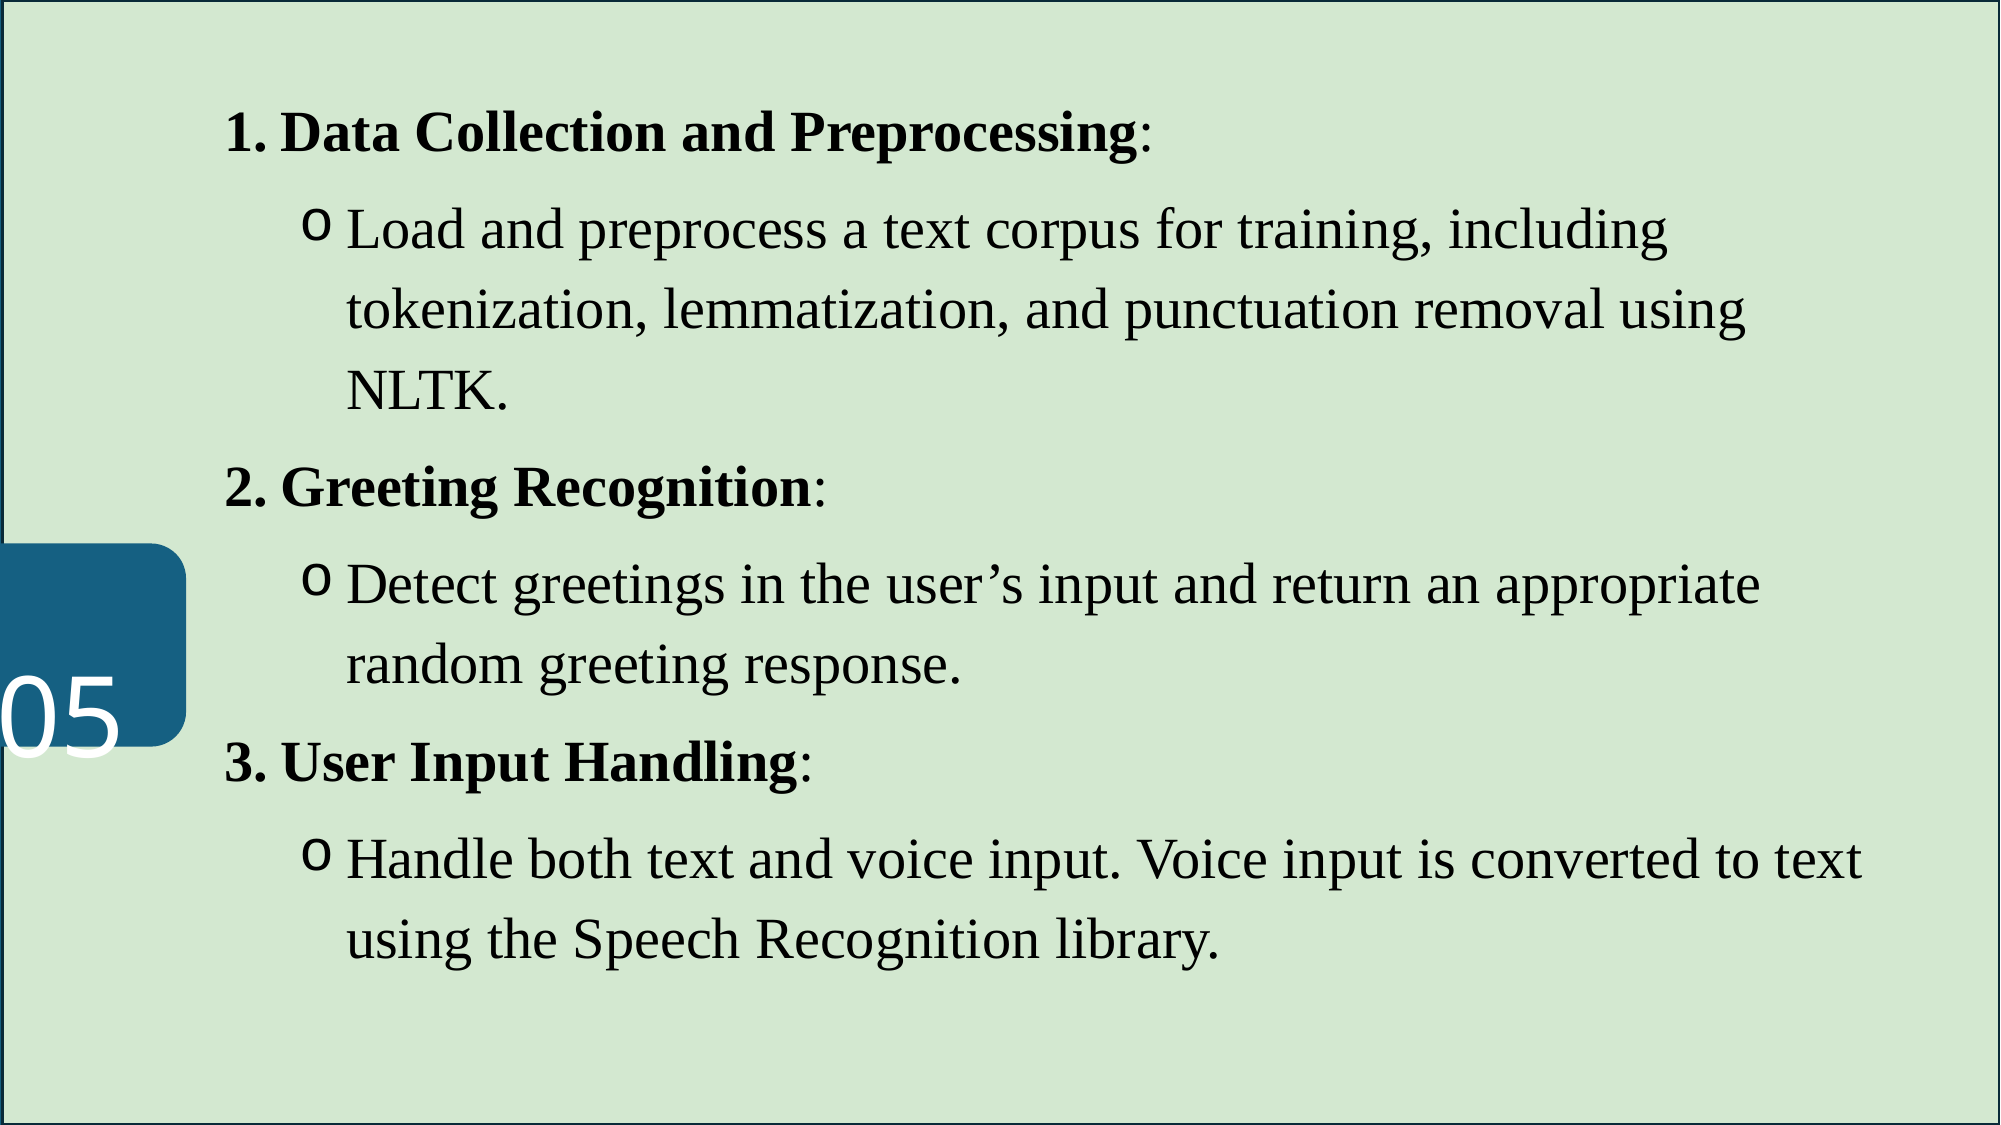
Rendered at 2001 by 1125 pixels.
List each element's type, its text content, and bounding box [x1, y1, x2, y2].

text_box Data Collection and Preprocessing: Load and preprocess a text corpus for training, including tokenization, lemmatization, and punctuation removal using NLTK. Greeting Recognition: Detect greetings in the user’s input and return an appropriate random greeting response. User Input Handling: Handle both text and voice input. Voice input is converted to text using the Speech Recognition library. 4. Response Generation: Use TF-IDF vectorization and cosine similarity to find the most relevant pre-existing sentence from the corpus and generate a response. If no relevant response is found, provide a default response. 5. Language Translation: Translate responses into the selected user language using the google trans library. 6. Text-to-Speech (TTS): If in voice mode, use pyttsx3 to read the response aloud after translation. 7. Session Flow: Prompt the user for language and interaction mode at the start. Continue conversation until the user exits with a "bye". 8. Error Handling: Gracefully handle speech recognition errors, API issues, and unrecognized queries with default fallback responses. 9. Evaluation: Test the system for accuracy in response relevance and user satisfaction based on interactions. [209, 75, 1897, 1125]
text_box [186, 0, 2000, 1125]
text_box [0, 0, 186, 1125]
